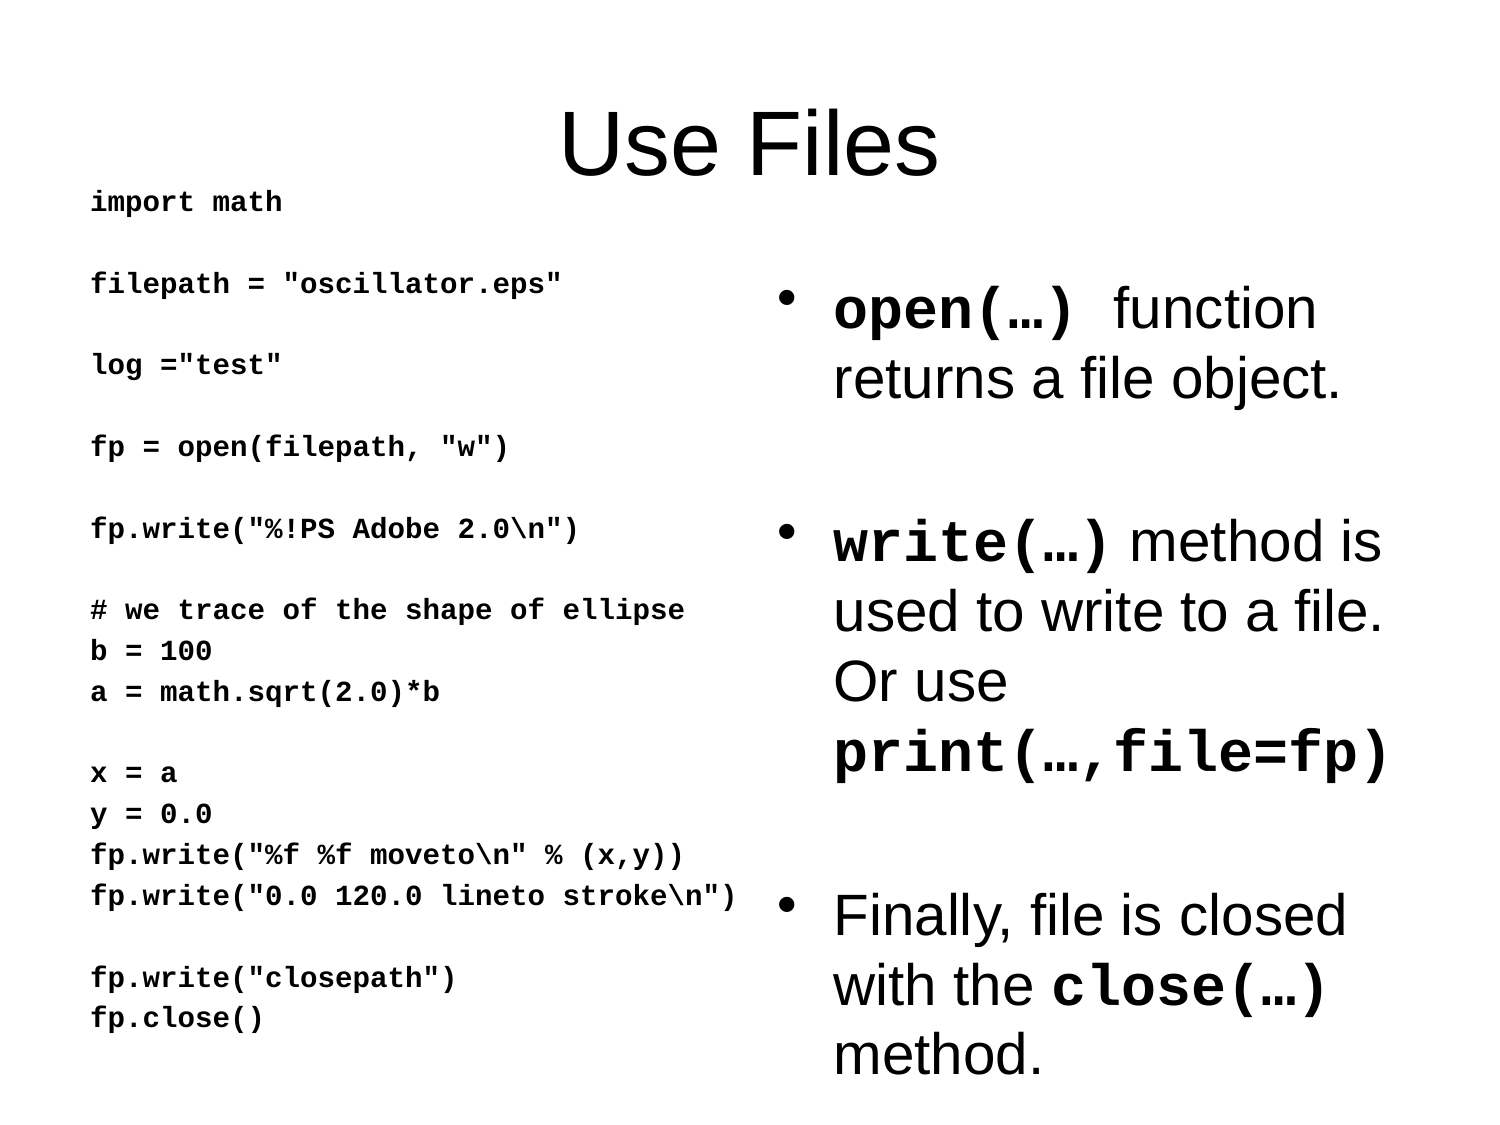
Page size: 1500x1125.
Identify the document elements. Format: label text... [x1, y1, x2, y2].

list import math filepath = "oscillator.eps" log ="test" fp = open(filepath, "w") fp.write("%!PS Adobe 2.0\n") # we trace of the shape of ellipse b = 100 a = math.sqrt(2.0)*b x = a y = 0.0 fp.write("%f %f moveto\n" % (x,y)) fp.write("0.0 120.0 lineto stroke\n") fp.write("closepath") fp.close() [75, 174, 820, 1063]
title Use Files [75, 45, 1425, 233]
list open(…) function returns a file object. write(…) method is used to write to a file. Or use print(…,file=fp) Finally, file is closed with the close(…) method. [762, 262, 1463, 1005]
